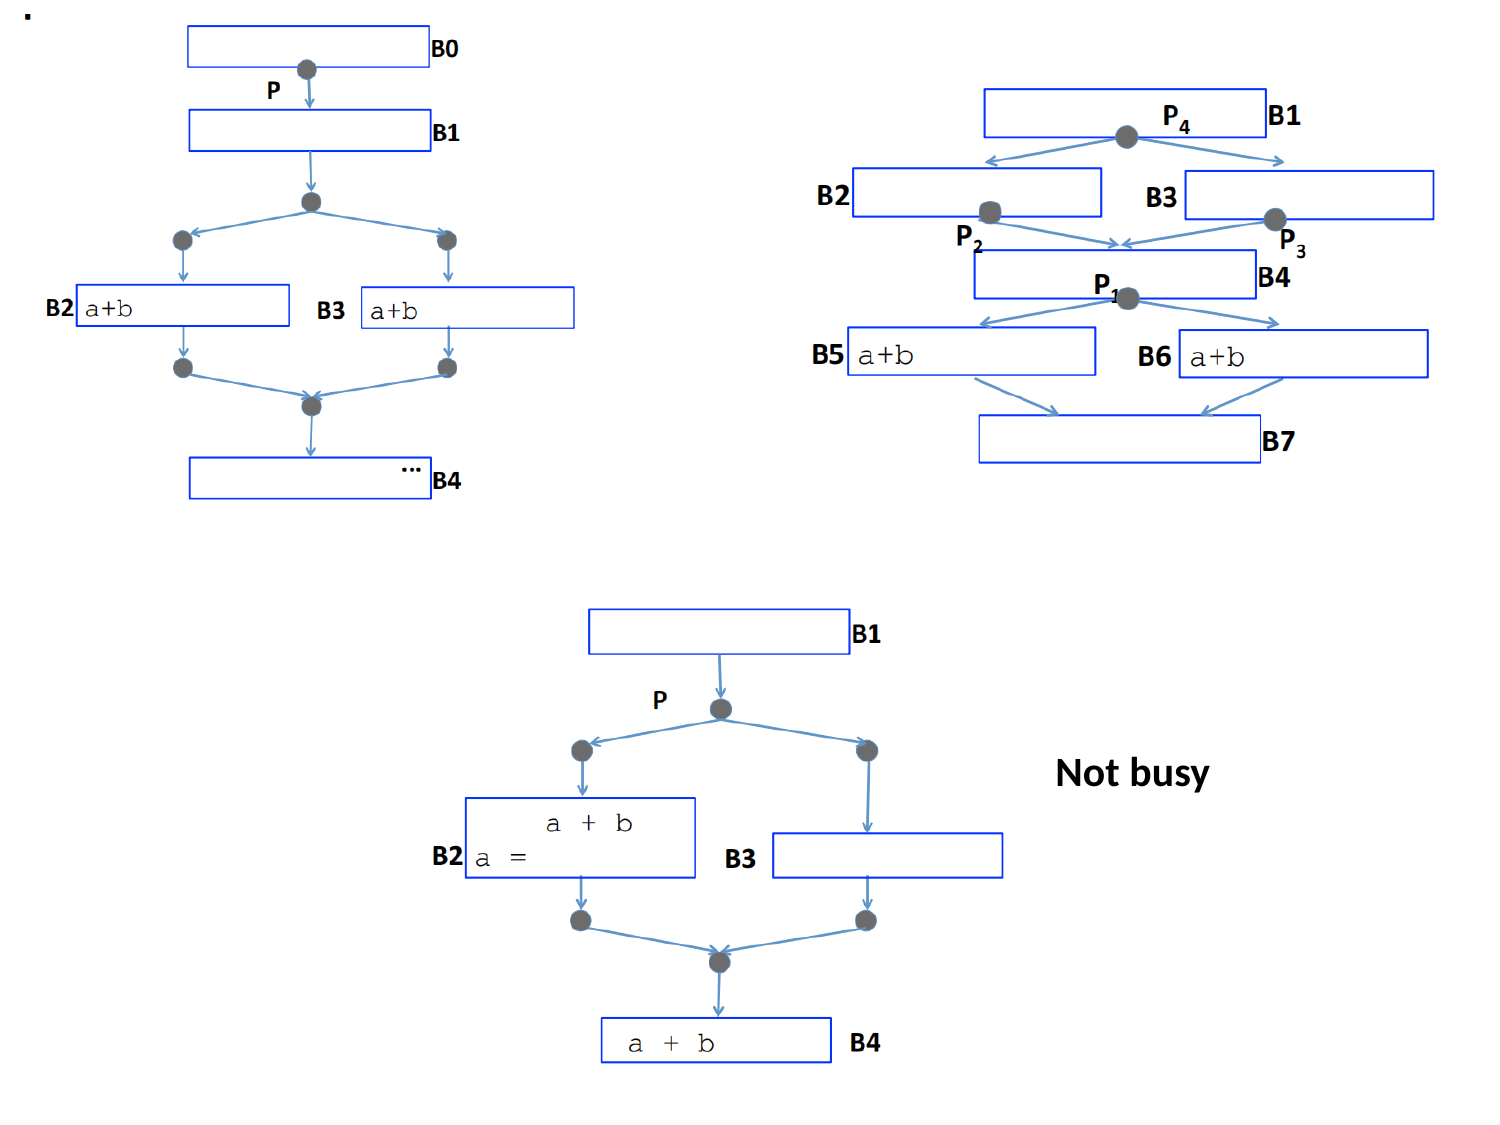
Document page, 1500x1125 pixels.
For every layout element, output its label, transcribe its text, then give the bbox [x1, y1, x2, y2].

picture [387, 585, 1032, 1083]
picture [806, 74, 1456, 504]
picture [11, 14, 602, 564]
title Not busy [1040, 709, 1430, 803]
